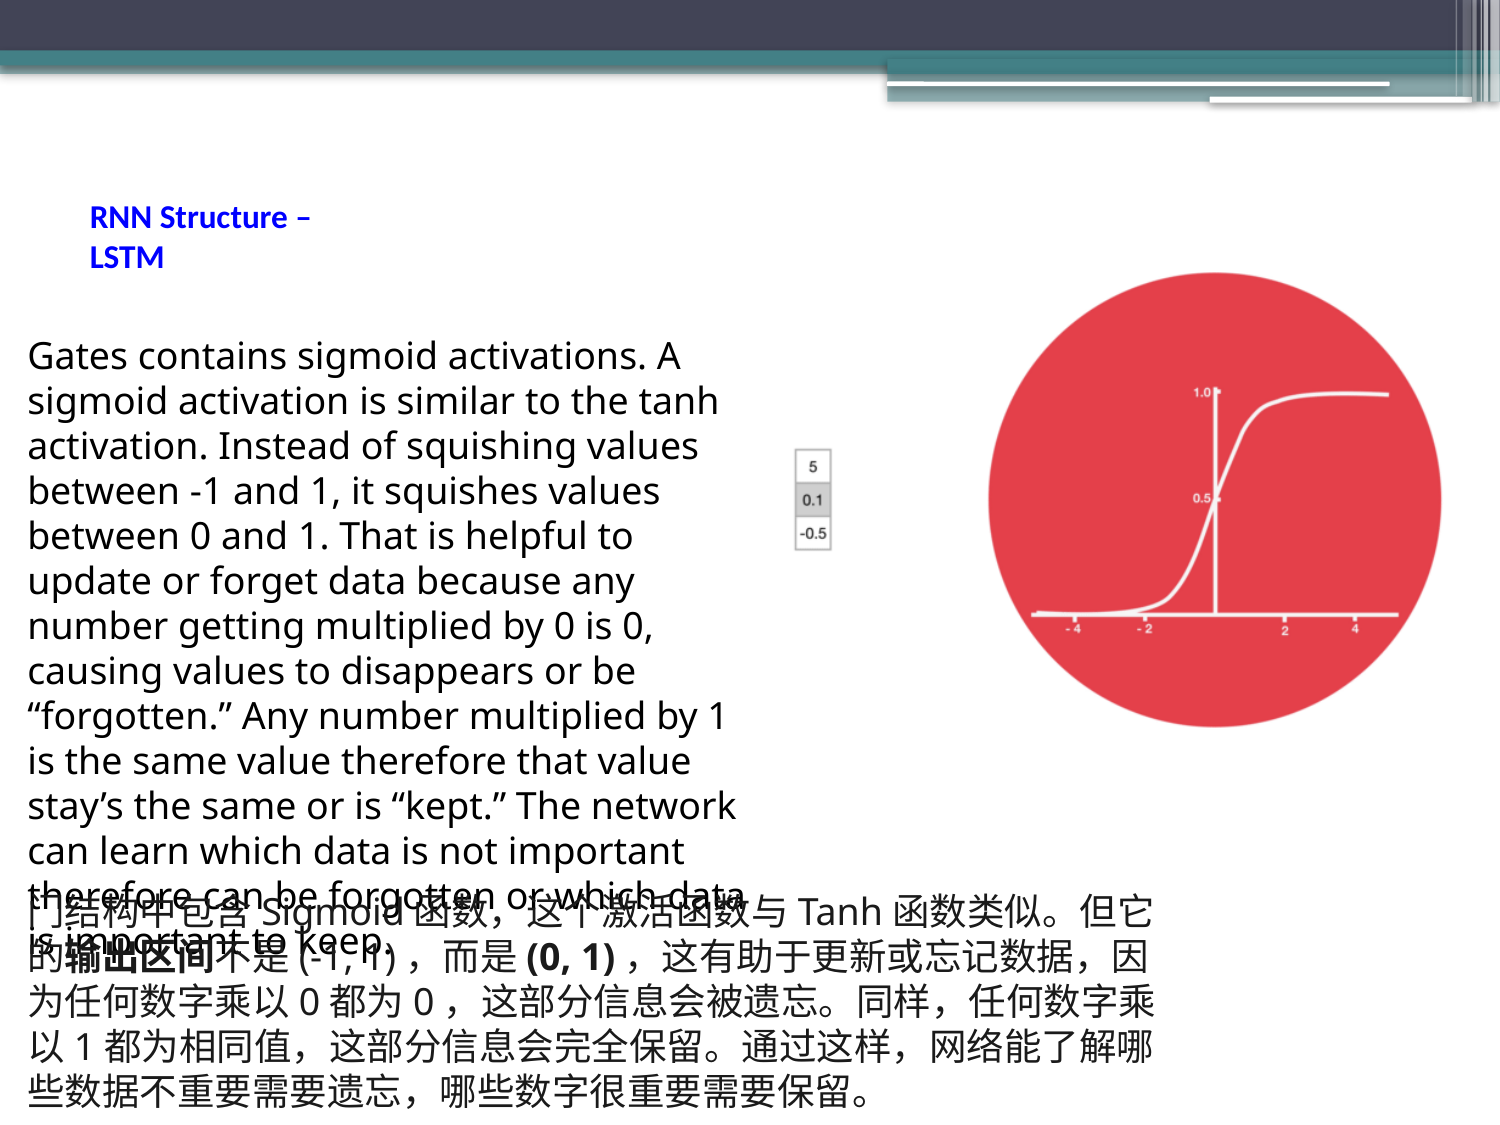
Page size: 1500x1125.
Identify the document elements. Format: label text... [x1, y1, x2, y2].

title RNN Structure – LSTM [75, 187, 1425, 324]
text_box Gates contains sigmoid activations. A sigmoid activation is similar to the tanh activation. Instead of squishing values between -1 and 1, it squishes values between 0 and 1. That is helpful to update or forget data because any number getting multiplied by 0 is 0, causing values to disappears or be “forgotten.” Any number multiplied by 1 is the same value therefore that value stay’s the same or is “kept.” The network can learn which data is not important therefore can be forgotten or which data is important to keep. [12, 324, 775, 881]
text_box 门结构中包含Sigmoid函数，这个激活函数与Tanh函数类似。但它的输出区间不是(-1, 1)，而是(0, 1)，这有助于更新或忘记数据，因为任何数字乘以0都为0，这部分信息会被遗忘。同样，任何数字乘以1都为相同值，这部分信息会完全保留。通过这样，网络能了解哪些数据不重要需要遗忘，哪些数字很重要需要保留。 [12, 881, 1188, 1121]
picture [637, 271, 1500, 729]
